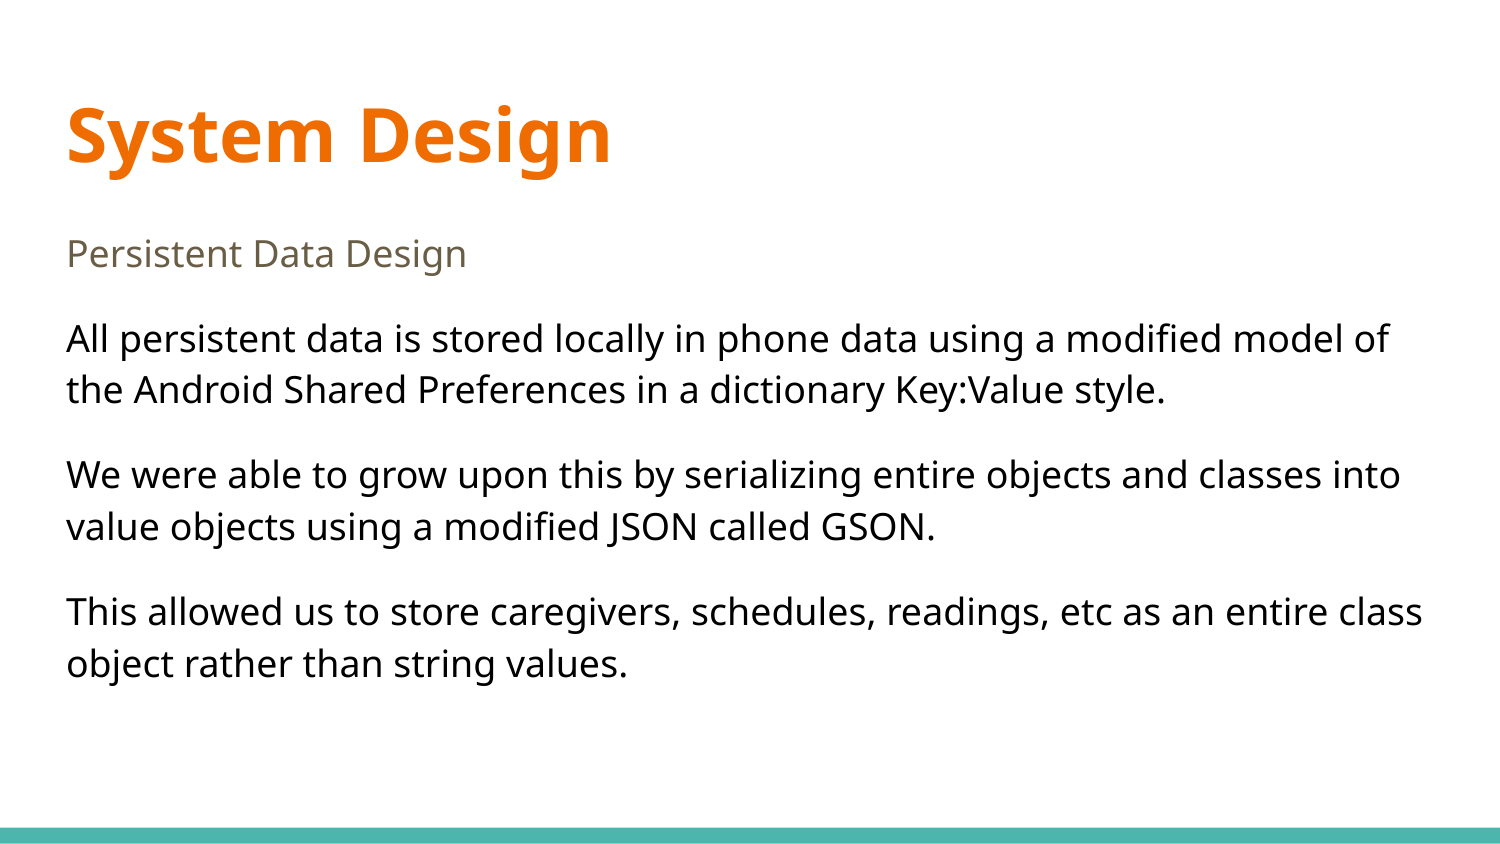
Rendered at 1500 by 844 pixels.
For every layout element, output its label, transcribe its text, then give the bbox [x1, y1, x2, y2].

title System Design [51, 72, 1449, 189]
list Persistent Data Design All persistent data is stored locally in phone data using a modified model of the Android Shared Preferences in a dictionary Key:Value style. We were able to grow upon this by serializing entire objects and classes into value objects using a modified JSON called GSON. This allowed us to store caregivers, schedules, readings, etc as an entire class object rather than string values. [51, 207, 1449, 750]
